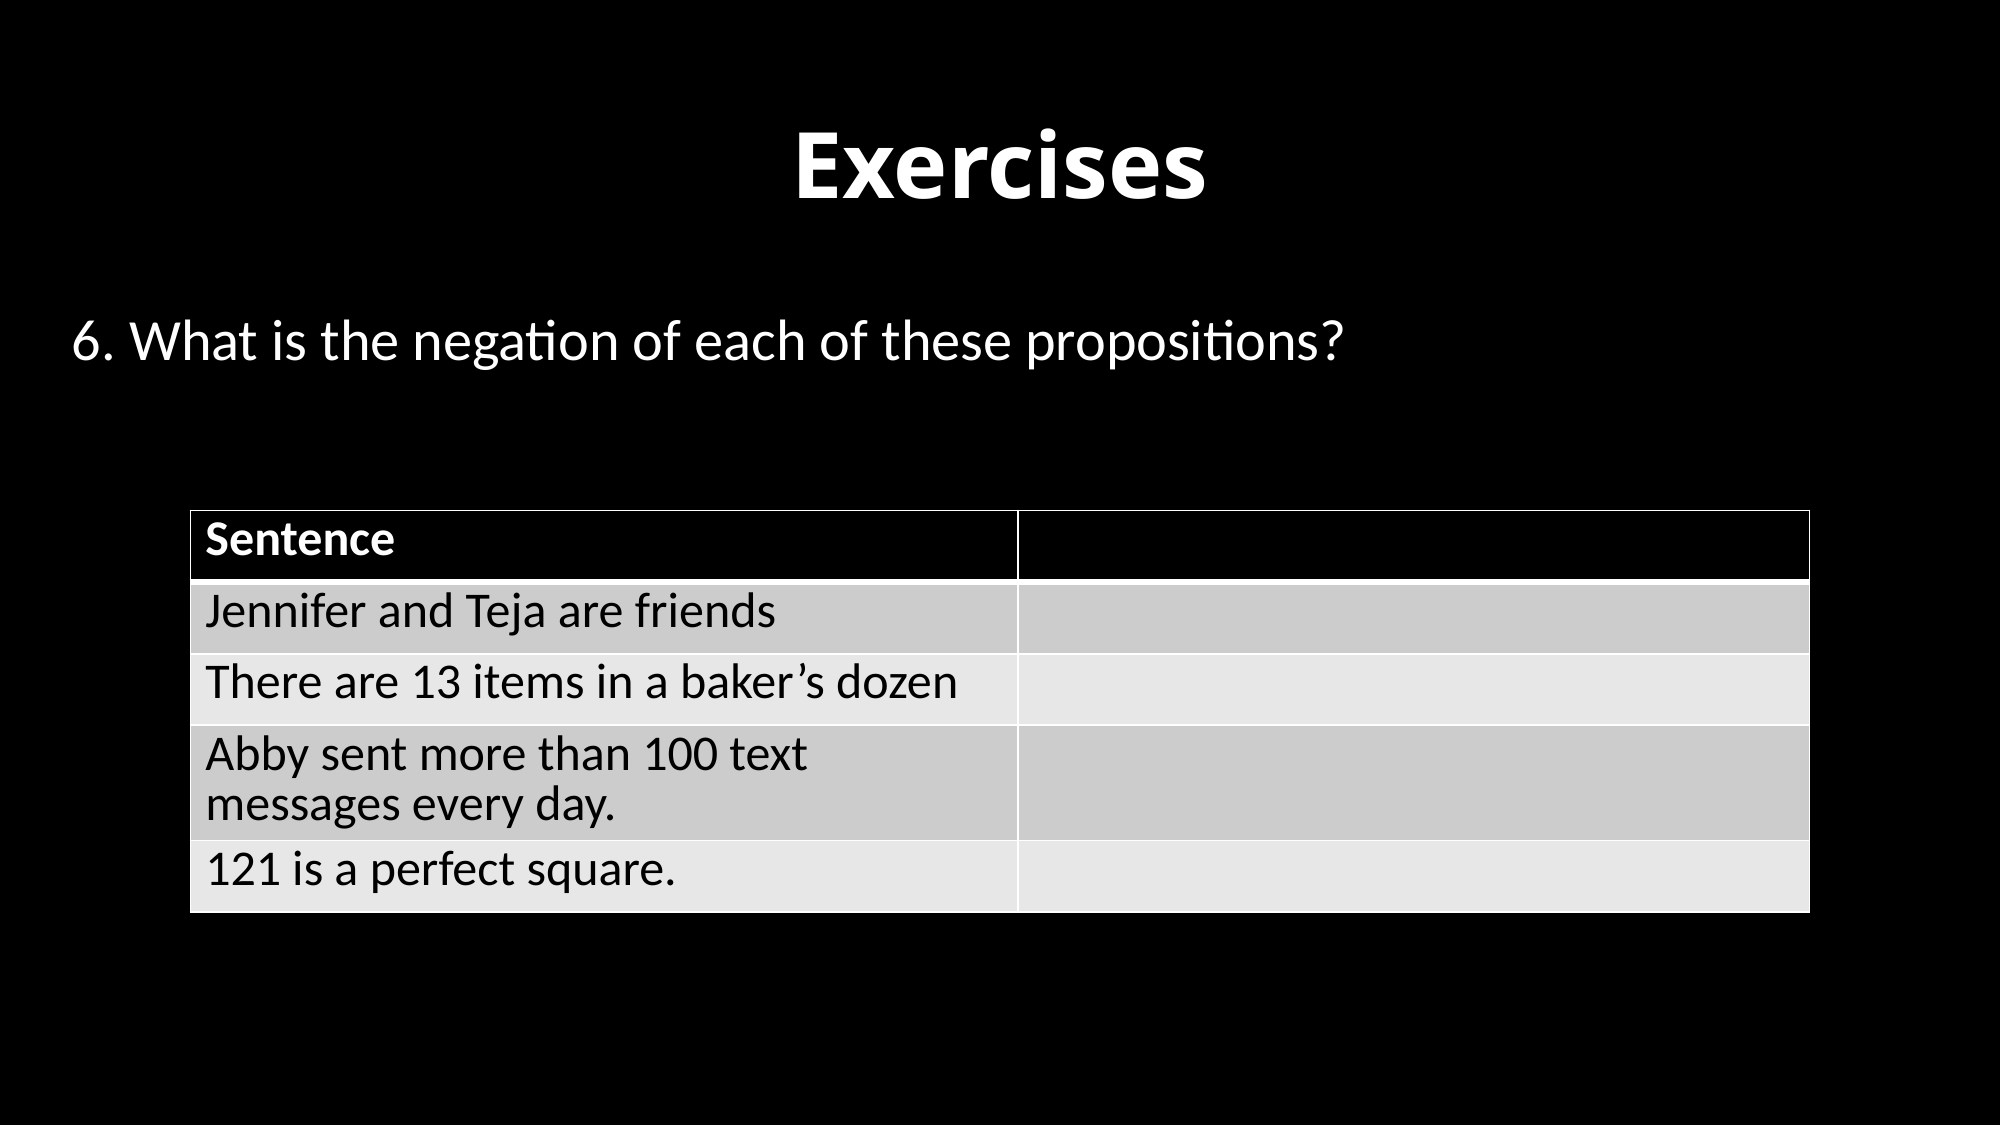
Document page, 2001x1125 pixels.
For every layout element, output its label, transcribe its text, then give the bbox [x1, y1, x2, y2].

list 6. What is the negation of each of these propositions? [56, 302, 1944, 1017]
table_cell Jennifer and Teja are friends [191, 585, 1017, 653]
table_cell [1019, 655, 1809, 724]
table_cell [1019, 585, 1809, 653]
table_cell [1019, 841, 1809, 911]
title Exercises [137, 59, 1863, 278]
table_cell 121 is a perfect square. [191, 841, 1017, 911]
table_header Sentence [191, 511, 1017, 579]
table_header [1019, 511, 1809, 579]
table_cell [1019, 726, 1809, 840]
table_cell Abby sent more than 100 text messages every day. [191, 726, 1017, 840]
table_cell There are 13 items in a baker’s dozen [191, 655, 1017, 724]
